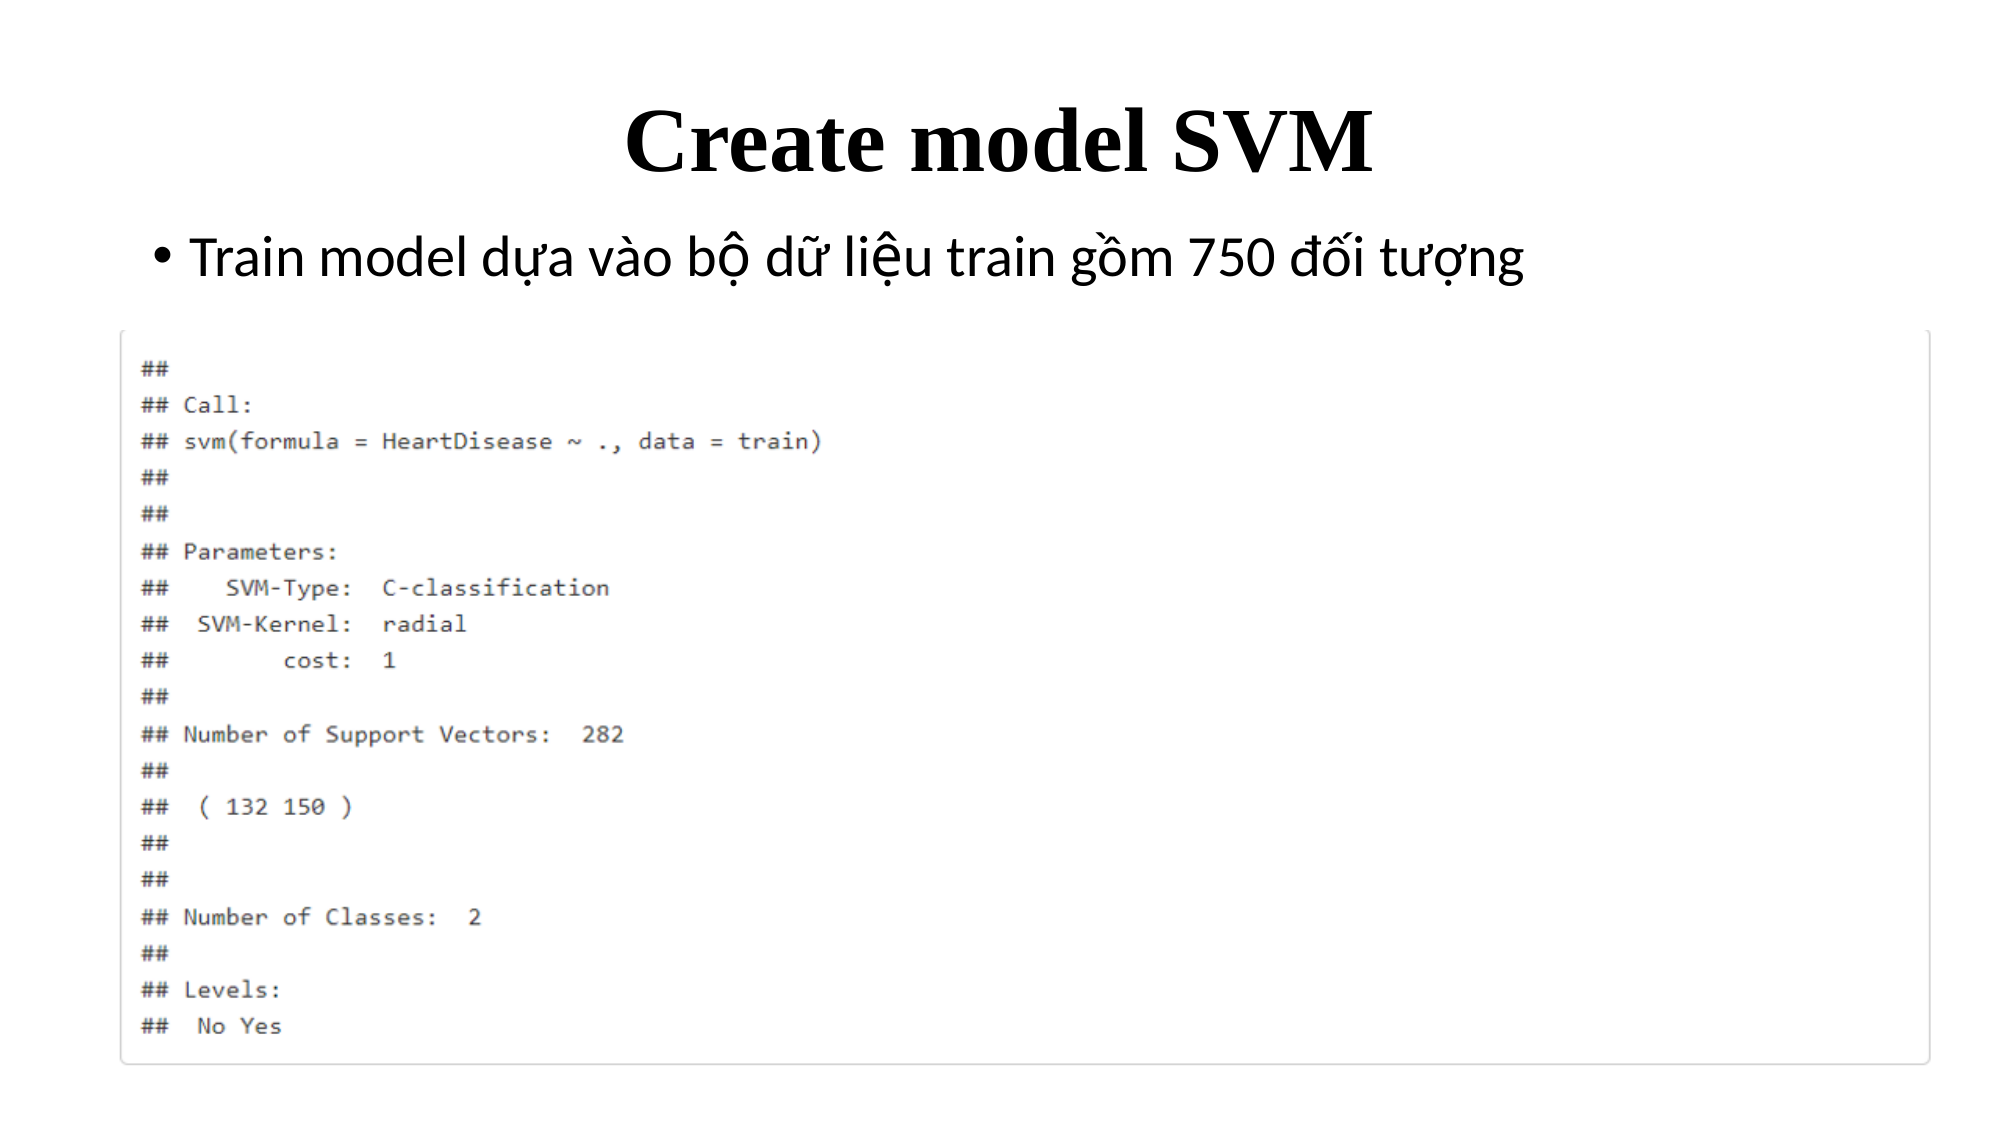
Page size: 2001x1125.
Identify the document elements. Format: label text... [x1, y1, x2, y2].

list Train model dựa vào bộ dữ liệu train gồm 750 đối tượng [137, 218, 1863, 330]
title Create model SVM [137, 59, 1863, 218]
picture [117, 330, 1934, 1070]
